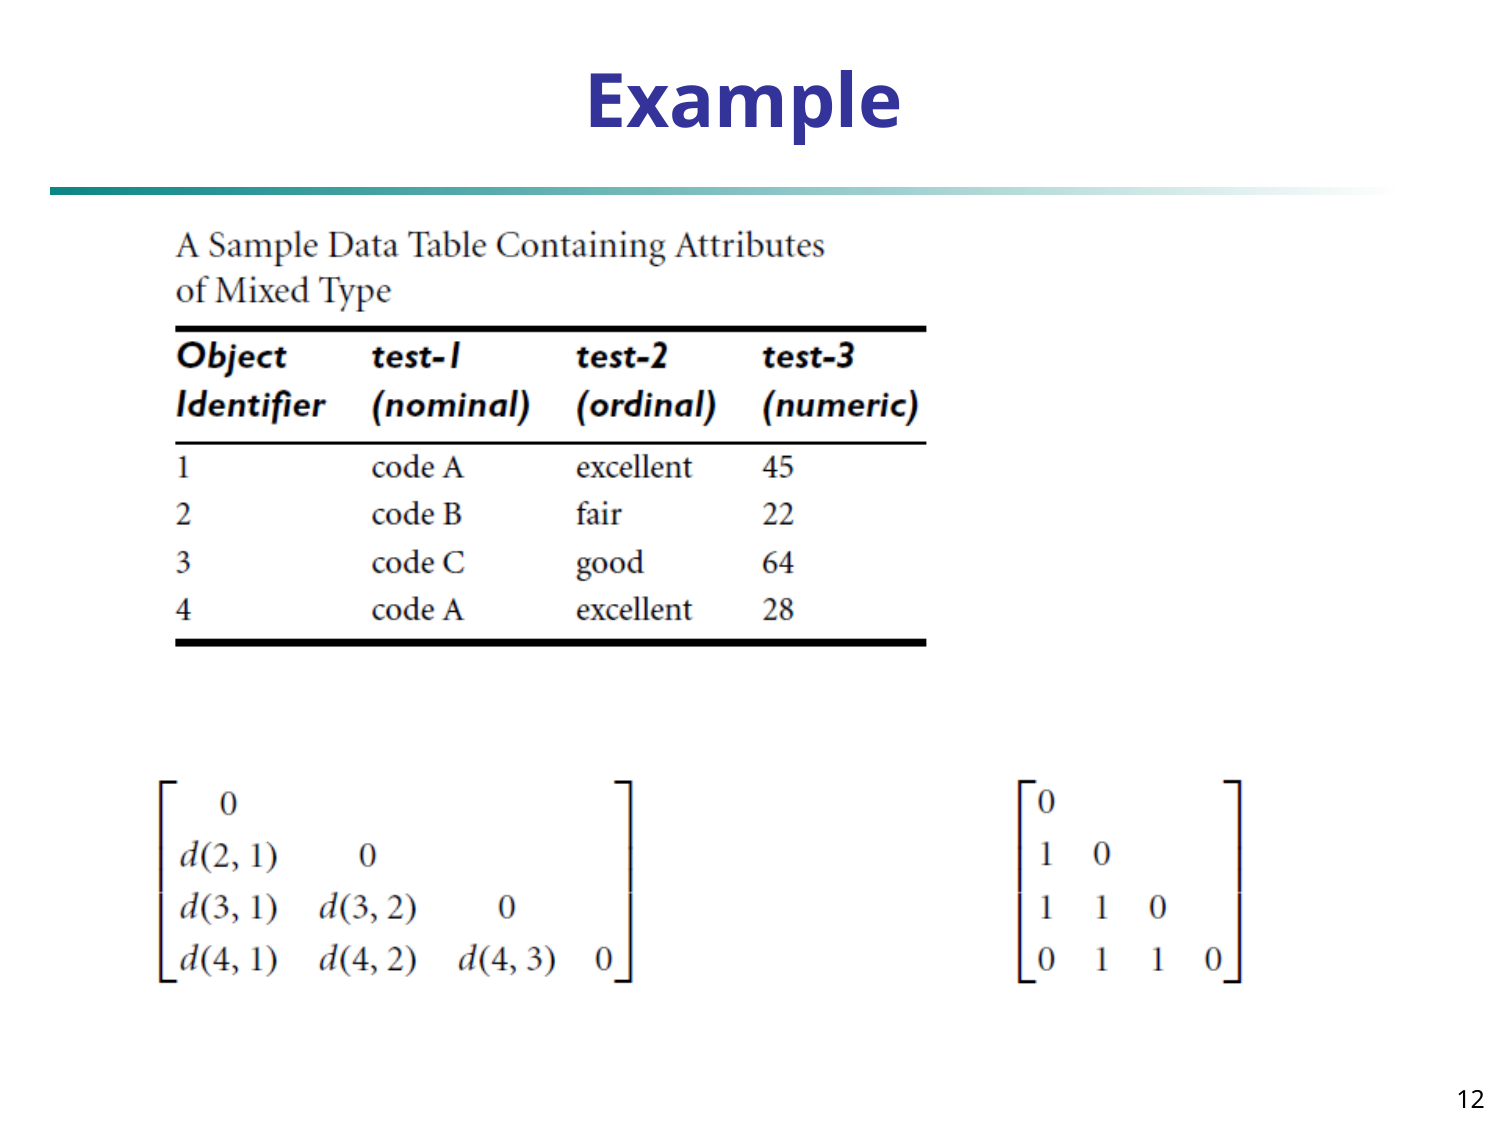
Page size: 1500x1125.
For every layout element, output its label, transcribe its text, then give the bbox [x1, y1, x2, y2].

title Example [24, 49, 1463, 151]
picture [174, 229, 937, 651]
slide_number 12 [1187, 1062, 1500, 1125]
picture [149, 762, 641, 991]
picture [1012, 774, 1246, 993]
